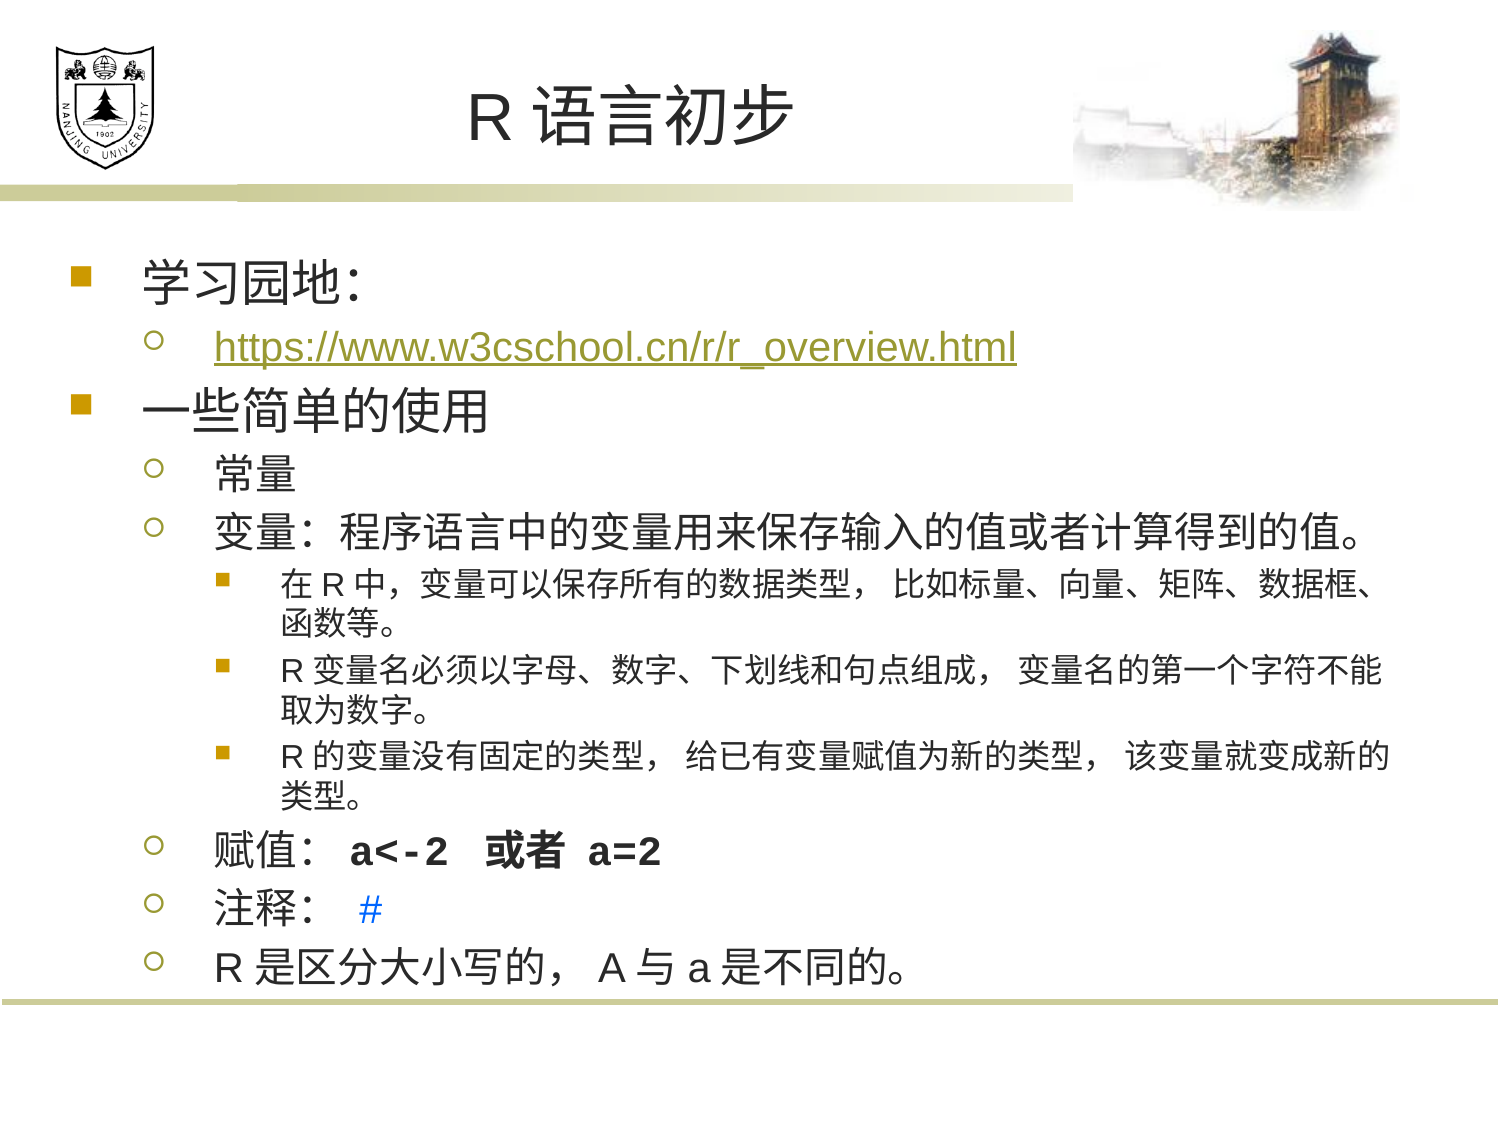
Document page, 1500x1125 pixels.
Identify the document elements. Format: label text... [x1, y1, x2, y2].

picture [50, 42, 160, 173]
picture [1073, 30, 1400, 211]
list 学习园地： https://www.w3cschool.cn/r/r_overview.html 一些简单的使用 常量 变量：程序语言中的变量用来保存输入的值或者计算得到的值。 在R中，变量可以保存所有的数据类型， 比如标量、向量、矩阵、数据框、函数等。 R变量名必须以字母、数字、下划线和句点组成， 变量名的第一个字符不能取为数字。 R的变量没有固定的类型， 给已有变量赋值为新的类型， 该变量就变成新的类型。 赋值：a<-2 或者 a=2 注释： # R是区分大小写的，A与a是不同的。 [53, 243, 1424, 965]
title R语言初步 [171, 66, 1093, 161]
picture [2, 999, 1498, 1005]
